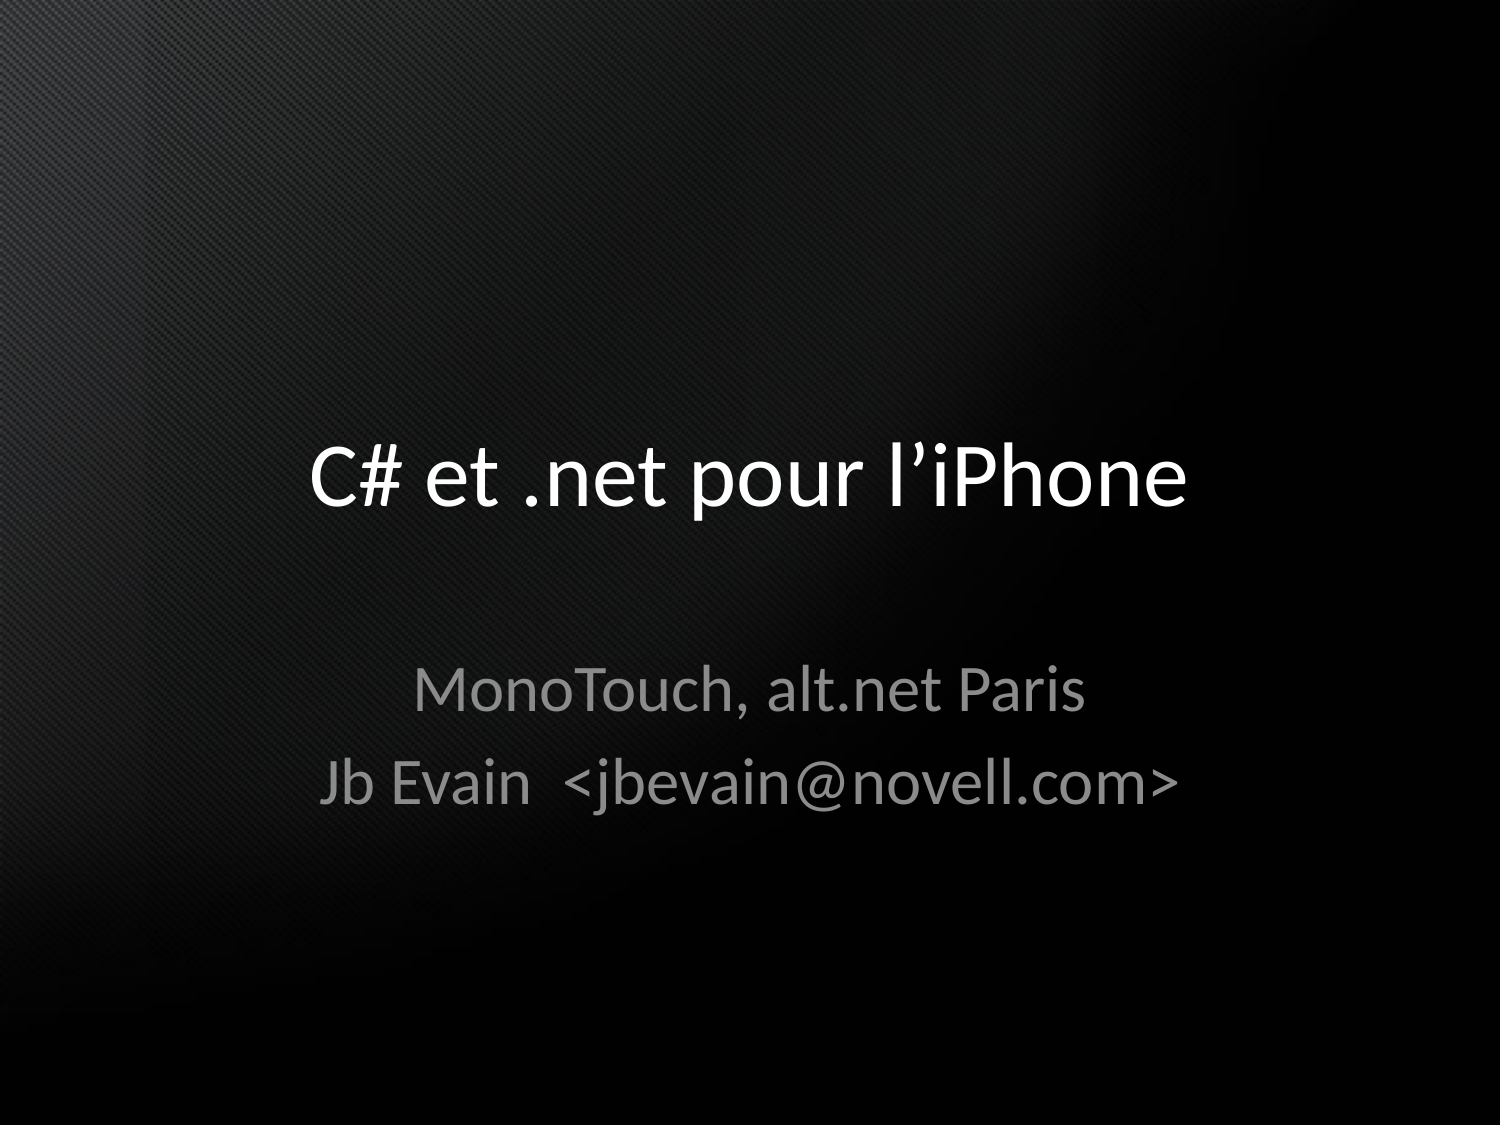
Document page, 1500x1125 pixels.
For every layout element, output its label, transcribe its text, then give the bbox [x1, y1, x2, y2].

picture [0, 0, 1500, 1125]
subtitle MonoTouch, alt.net Paris Jb Evain <jbevain@novell.com> [225, 637, 1275, 925]
title C# et .net pour l’iPhone [112, 349, 1388, 591]
